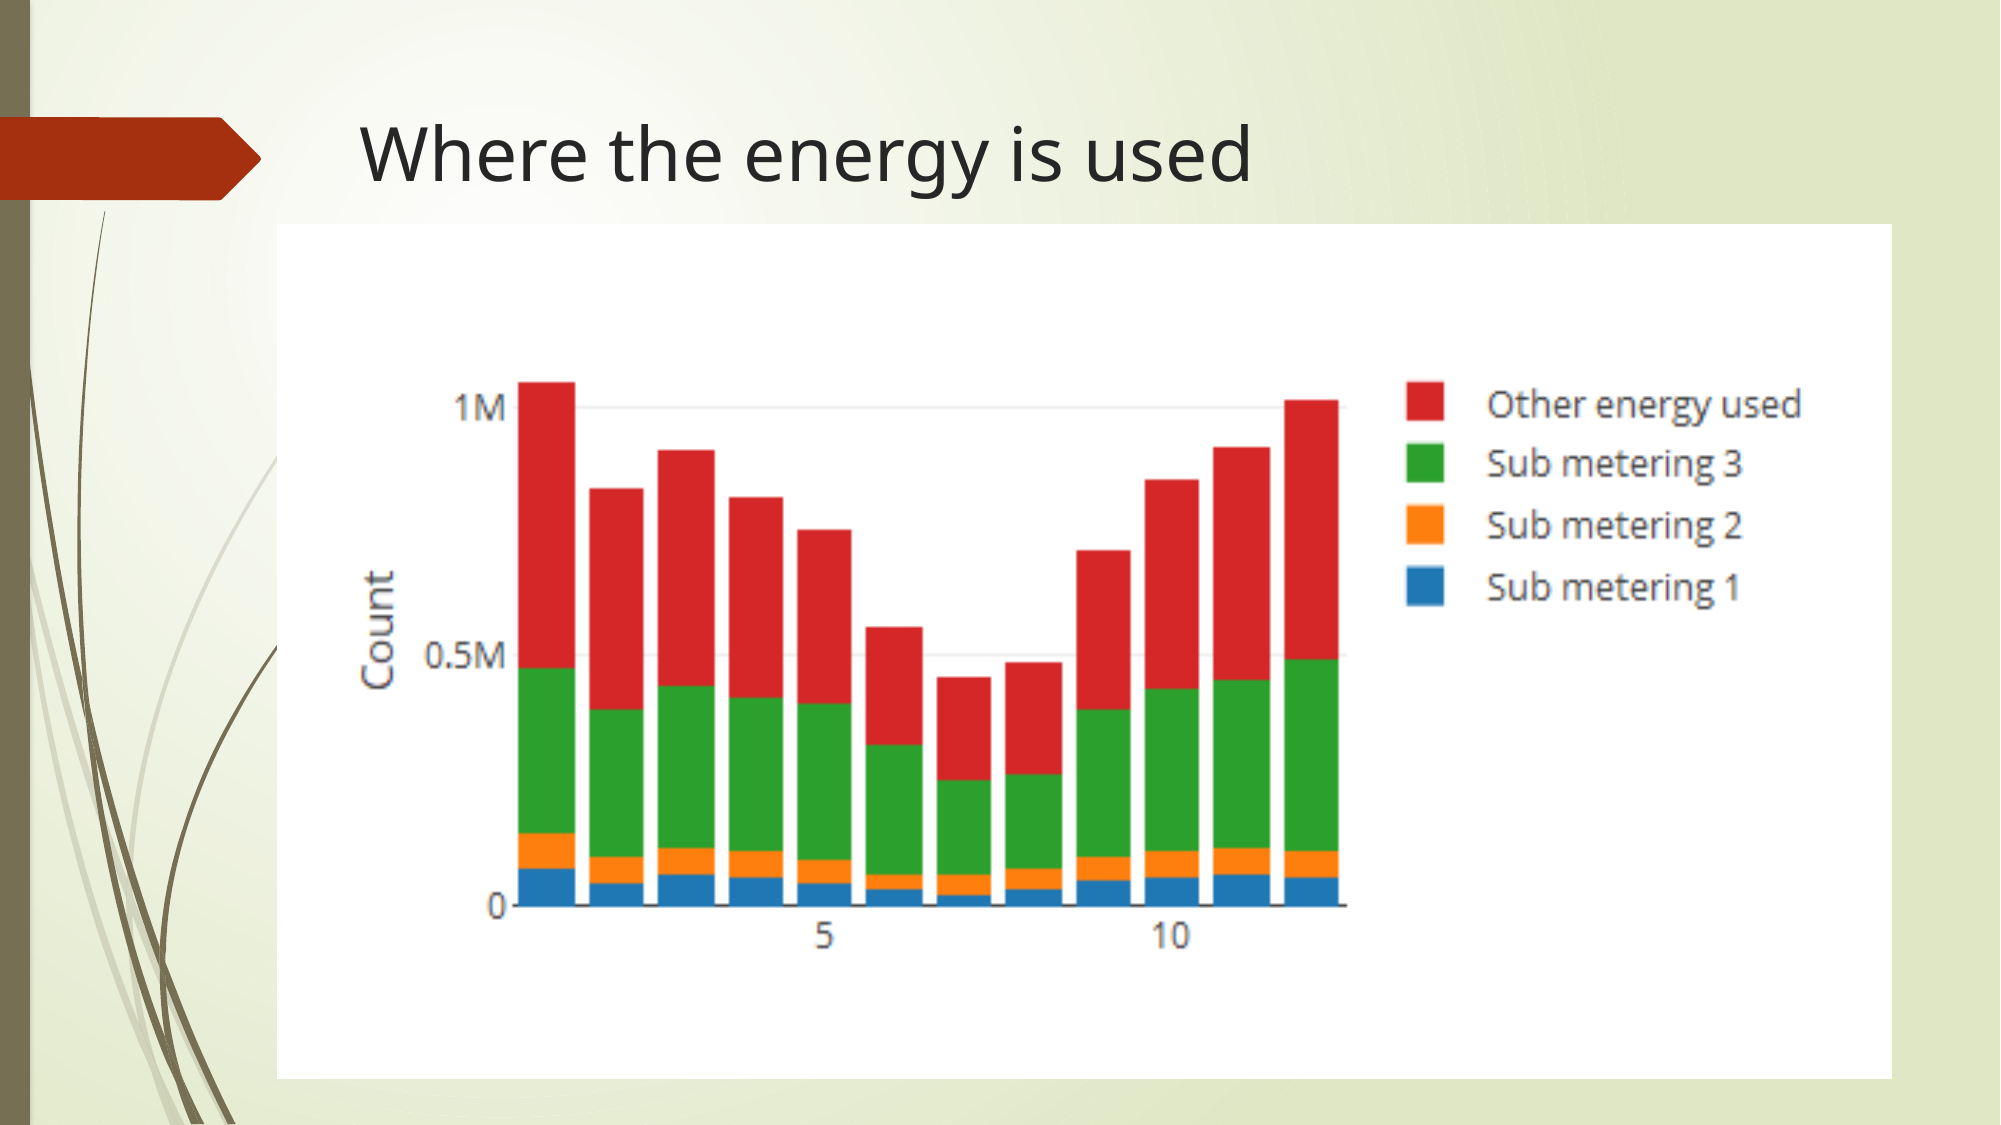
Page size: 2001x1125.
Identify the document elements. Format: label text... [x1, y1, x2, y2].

title Where the energy is used [344, 98, 1332, 224]
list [277, 224, 1893, 1080]
